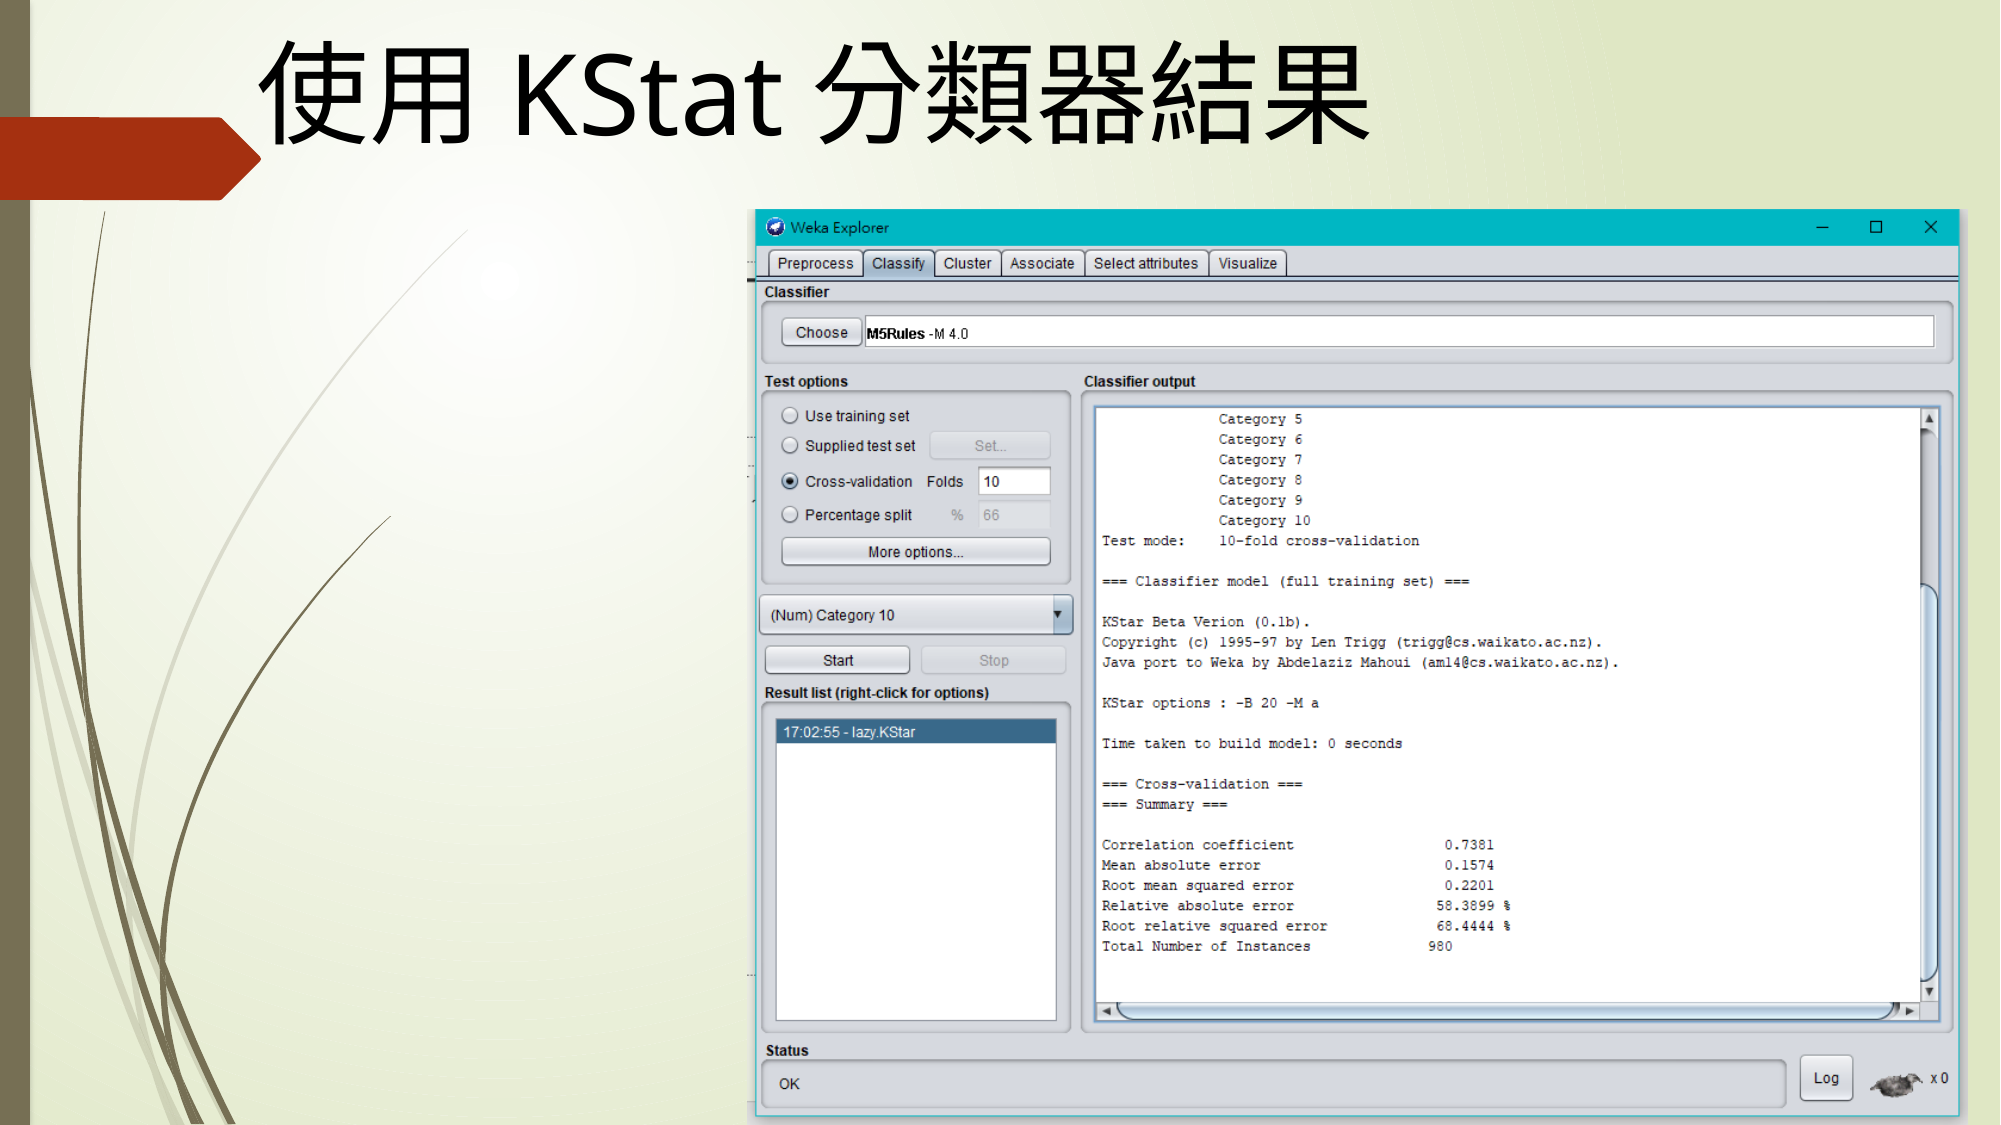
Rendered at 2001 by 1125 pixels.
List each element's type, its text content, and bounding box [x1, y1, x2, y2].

picture [746, 209, 1968, 1125]
text_box 使用KStat分類器結果 [241, 15, 1499, 166]
